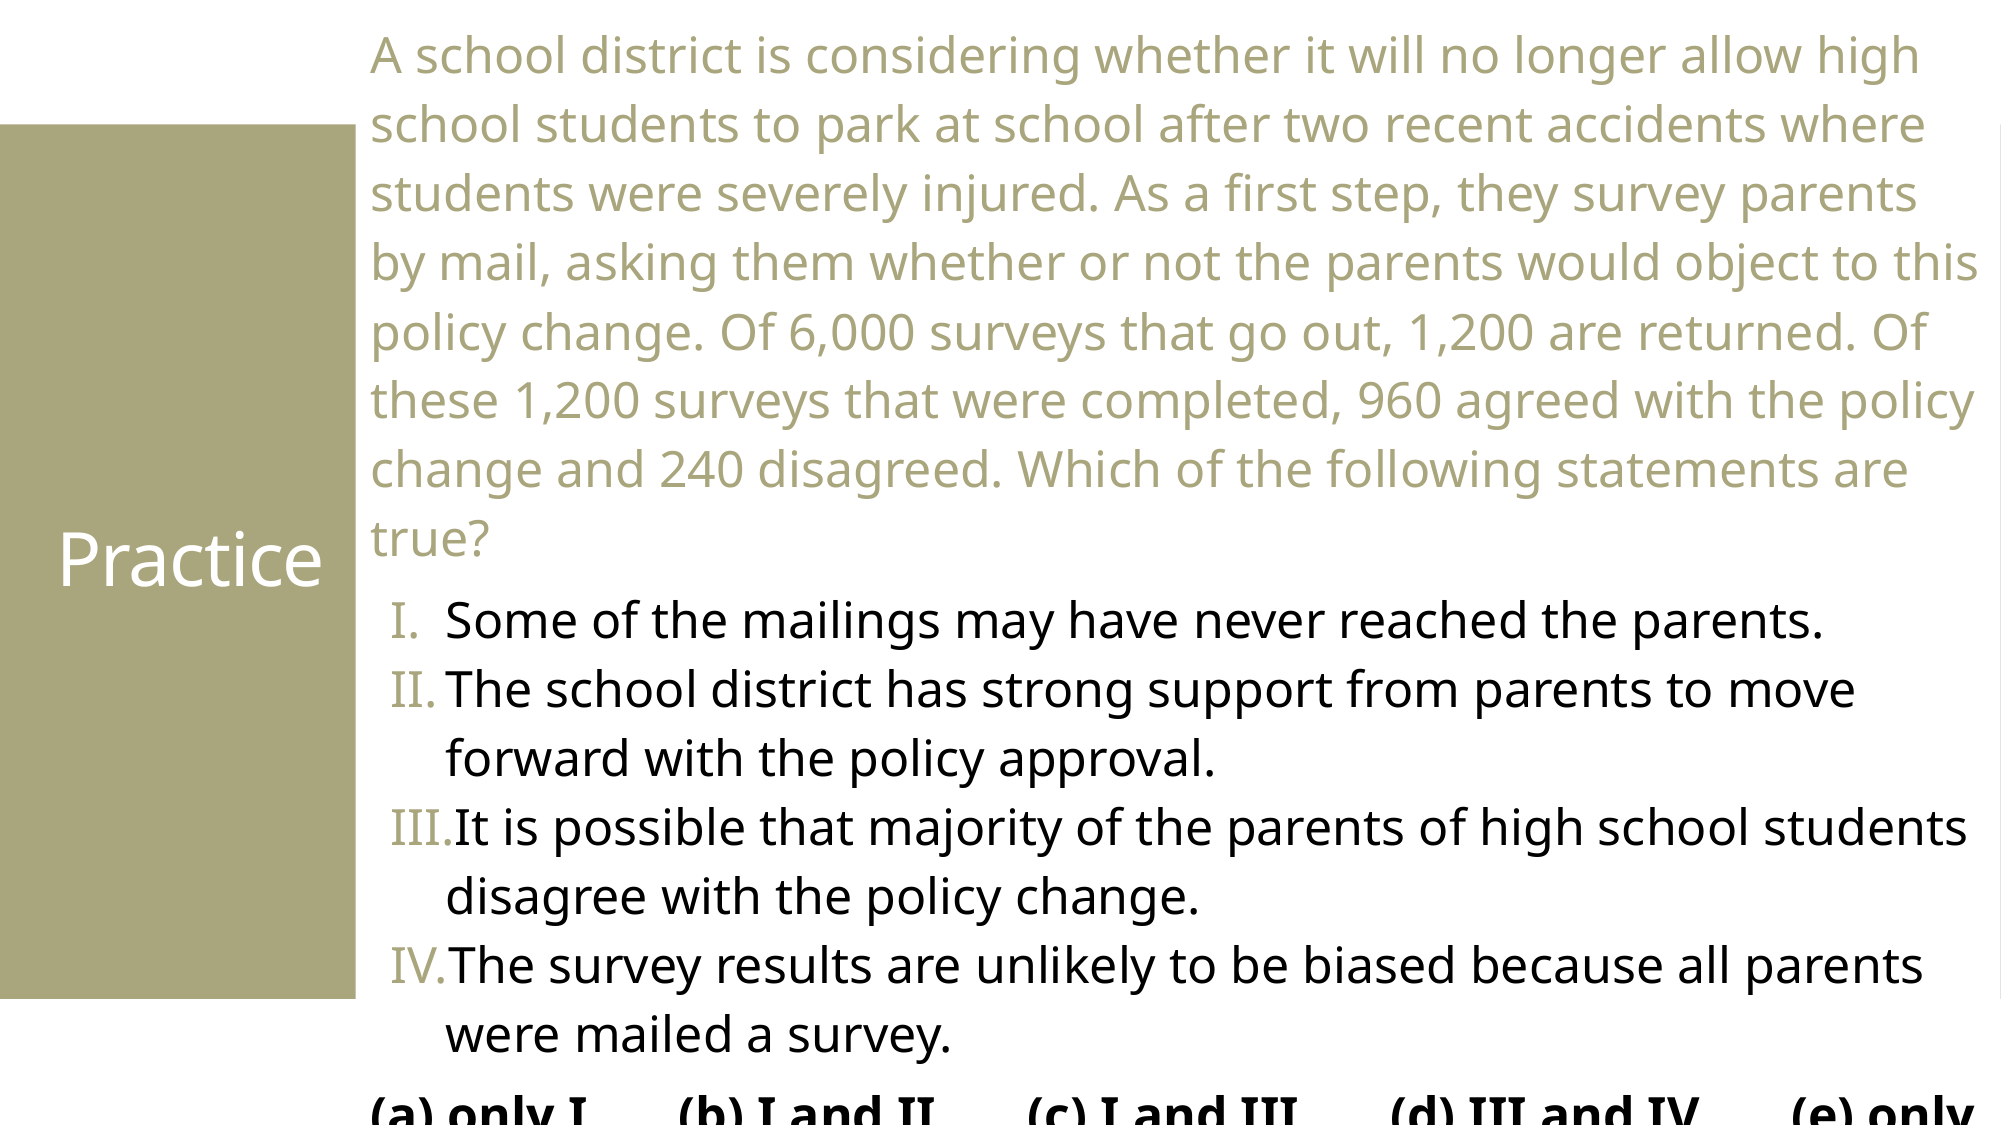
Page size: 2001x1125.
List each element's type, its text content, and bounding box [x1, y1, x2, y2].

list A school district is considering whether it will no longer allow high school students to park at school after two recent accidents where students were severely injured. As a first step, they survey parents by mail, asking them whether or not the parents would object to this policy change. Of 6,000 surveys that go out, 1,200 are returned. Of these 1,200 surveys that were completed, 960 agreed with the policy change and 240 disagreed. Which of the following statements are true? Some of the mailings may have never reached the parents. The school district has strong support from parents to move forward with the policy approval. It is possible that majority of the parents of high school students disagree with the policy change. The survey results are unlikely to be biased because all parents were mailed a survey. (a) only I (b) I and II (c) I and III (d) III and IV (e) only IV [355, 0, 2000, 1125]
text_box Practice [41, 184, 355, 940]
